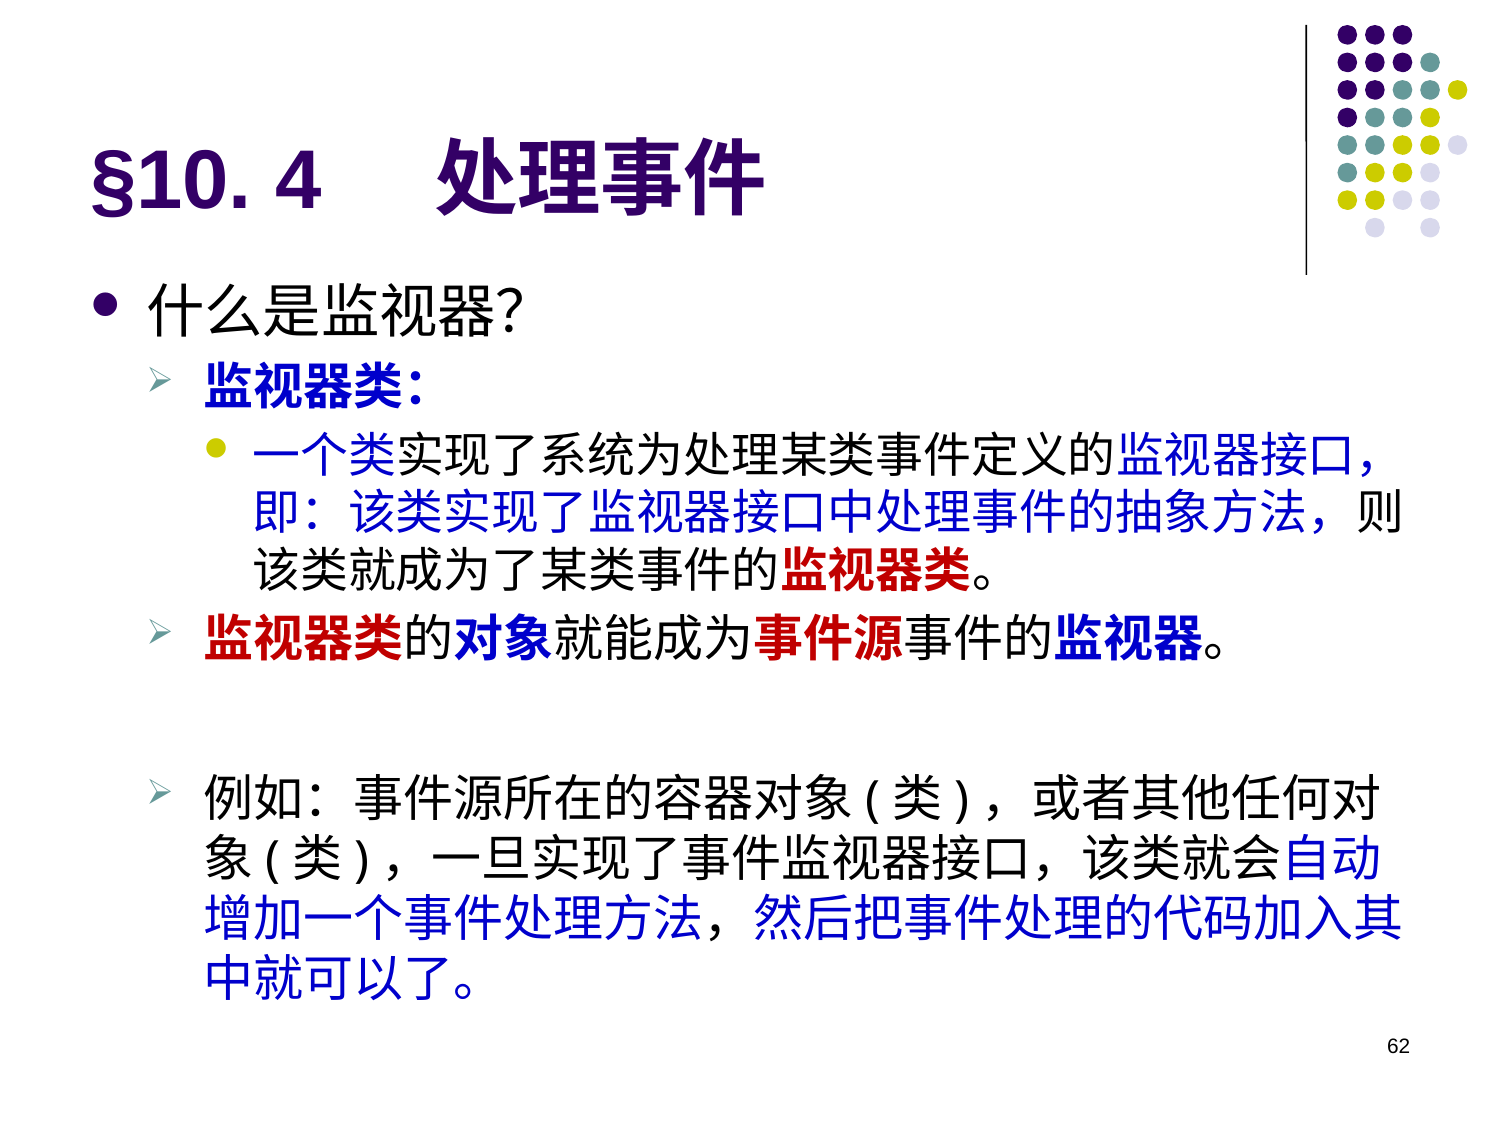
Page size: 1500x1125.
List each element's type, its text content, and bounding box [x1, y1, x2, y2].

slide_number 62 [1074, 1024, 1426, 1101]
title §10. 4 处理事件 [74, 19, 1313, 233]
list 什么是监视器？ 监视器类： 一个类实现了系统为处理某类事件定义的监视器接口，即：该类实现了监视器接口中处理事件的抽象方法，则该类就成为了某类事件的监视器类。 监视器类的对象就能成为事件源事件的监视器。 例如：事件源所在的容器对象(类)，或者其他任何对象(类)，一旦实现了事件监视器接口，该类就会自动增加一个事件处理方法，然后把事件处理的代码加入其中就可以了。 [74, 266, 1426, 1006]
